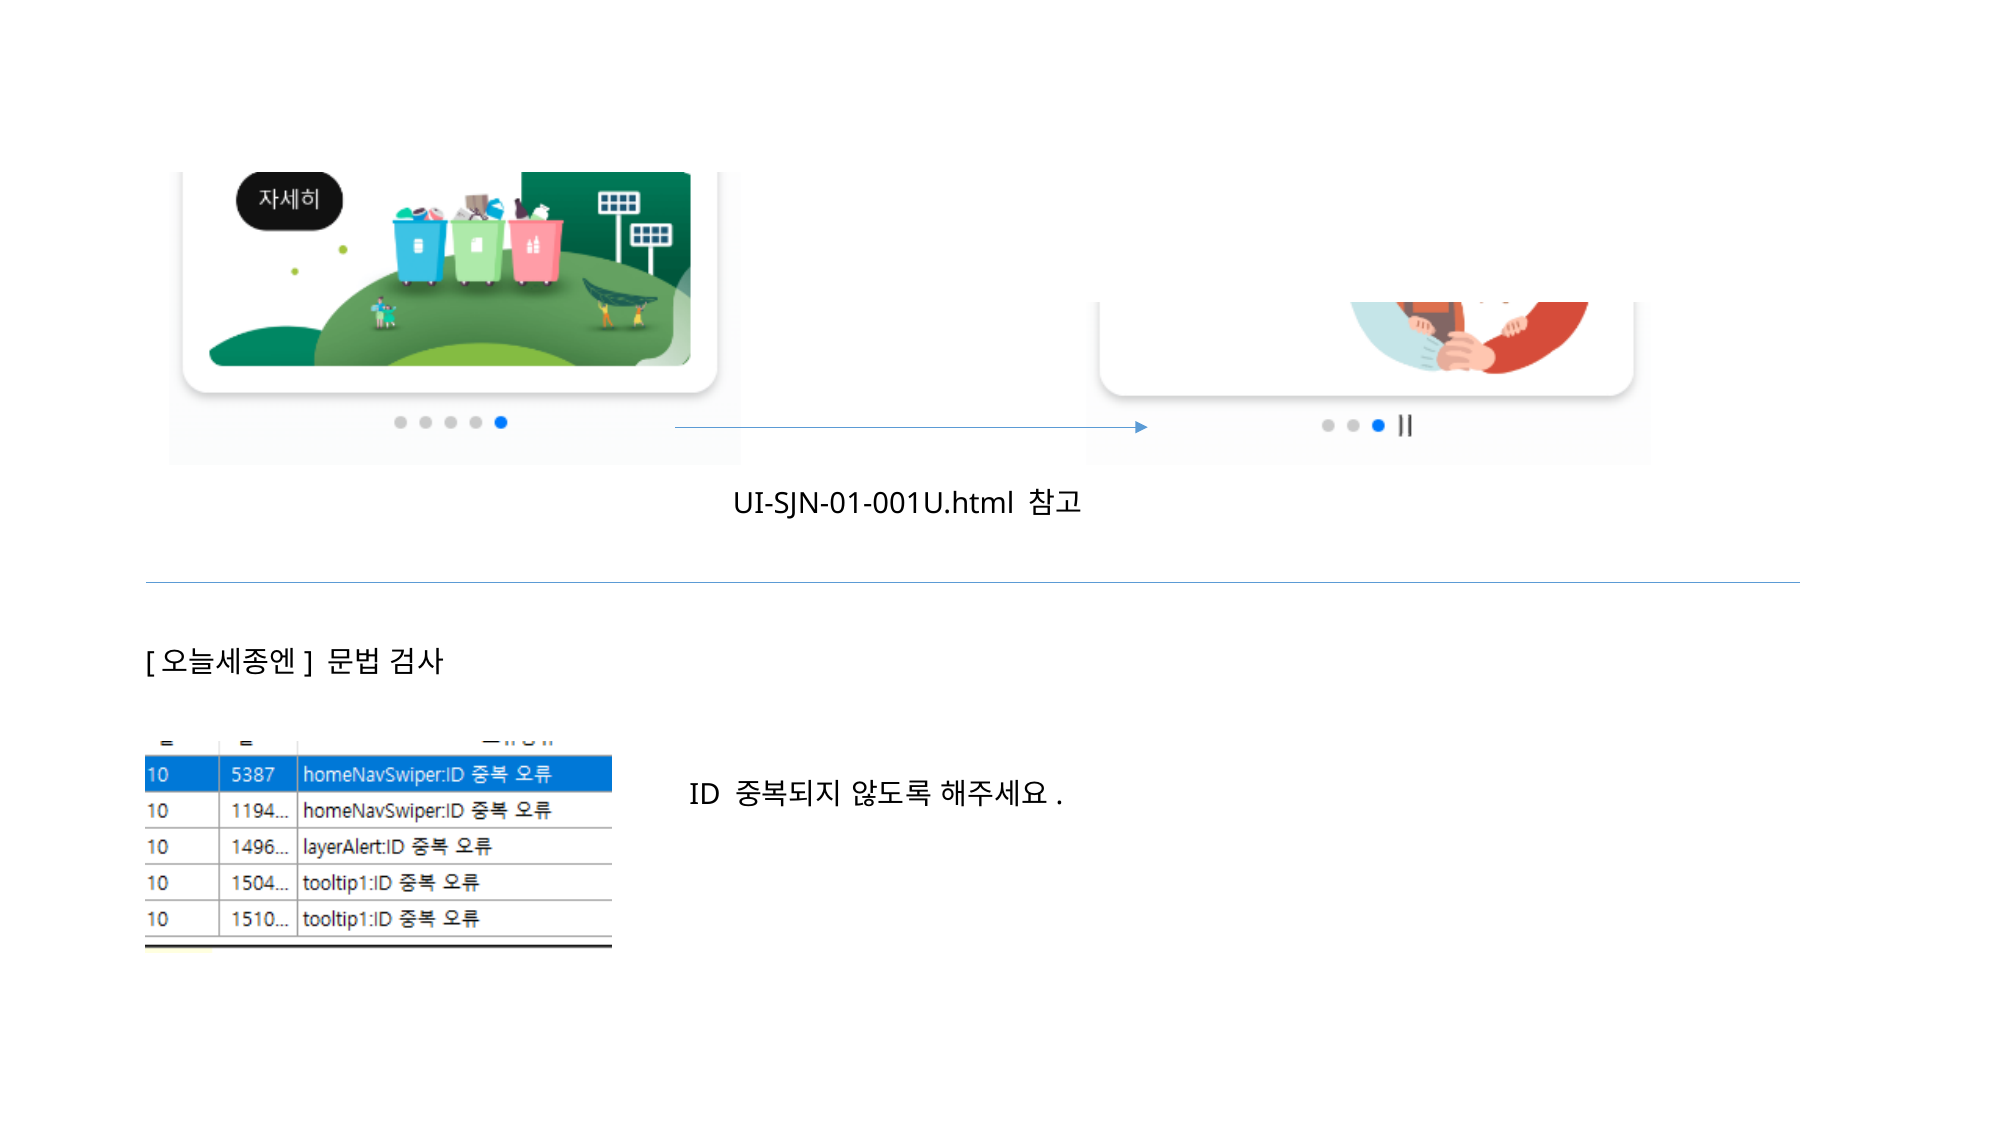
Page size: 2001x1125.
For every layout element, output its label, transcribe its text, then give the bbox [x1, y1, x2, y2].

text_box [오늘세종엔] 문법 검사 [130, 636, 460, 686]
picture [1086, 302, 1651, 465]
picture [169, 172, 741, 465]
text_box ID 중복되지 않도록 해주세요. [674, 768, 1079, 819]
picture [145, 741, 612, 953]
text_box UI-SJN-01-001U.html 참고 [718, 476, 1098, 527]
